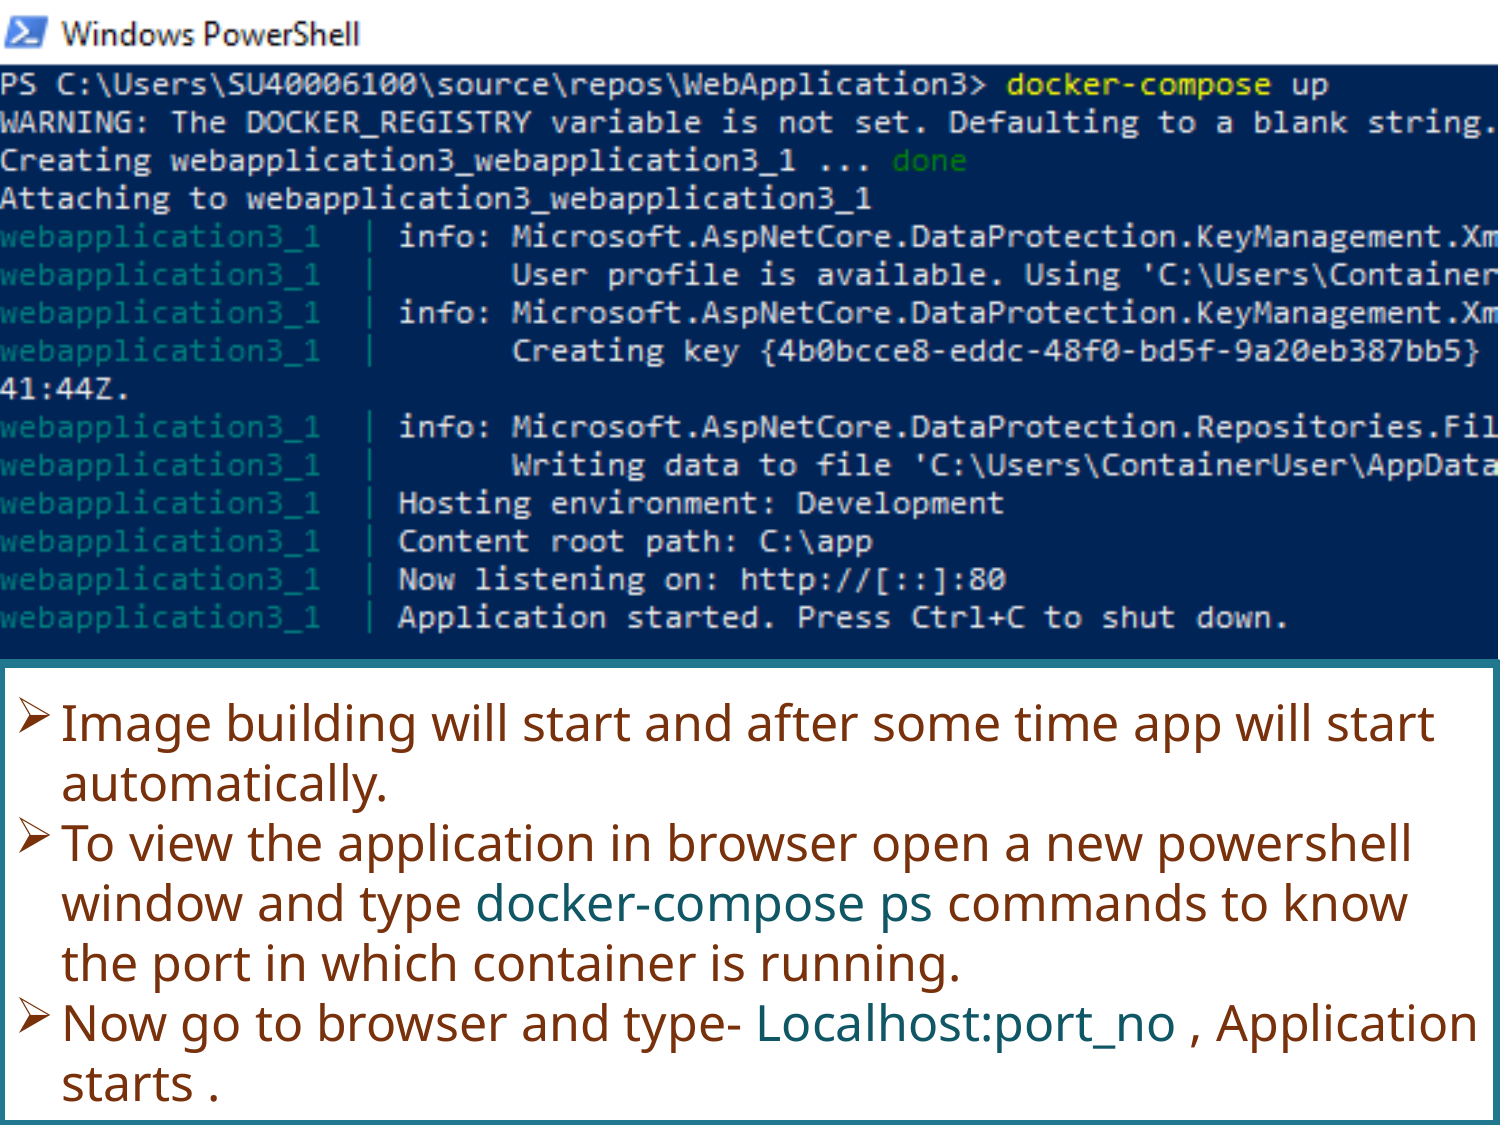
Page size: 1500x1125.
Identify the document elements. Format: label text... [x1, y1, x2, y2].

text_box Image building will start and after some time app will start automatically. To view the application in browser open a new powershell window and type docker-compose ps commands to know the port in which container is running. Now go to browser and type- Localhost:port_no , Application starts . [0, 674, 1500, 1125]
picture [0, 3, 1499, 664]
